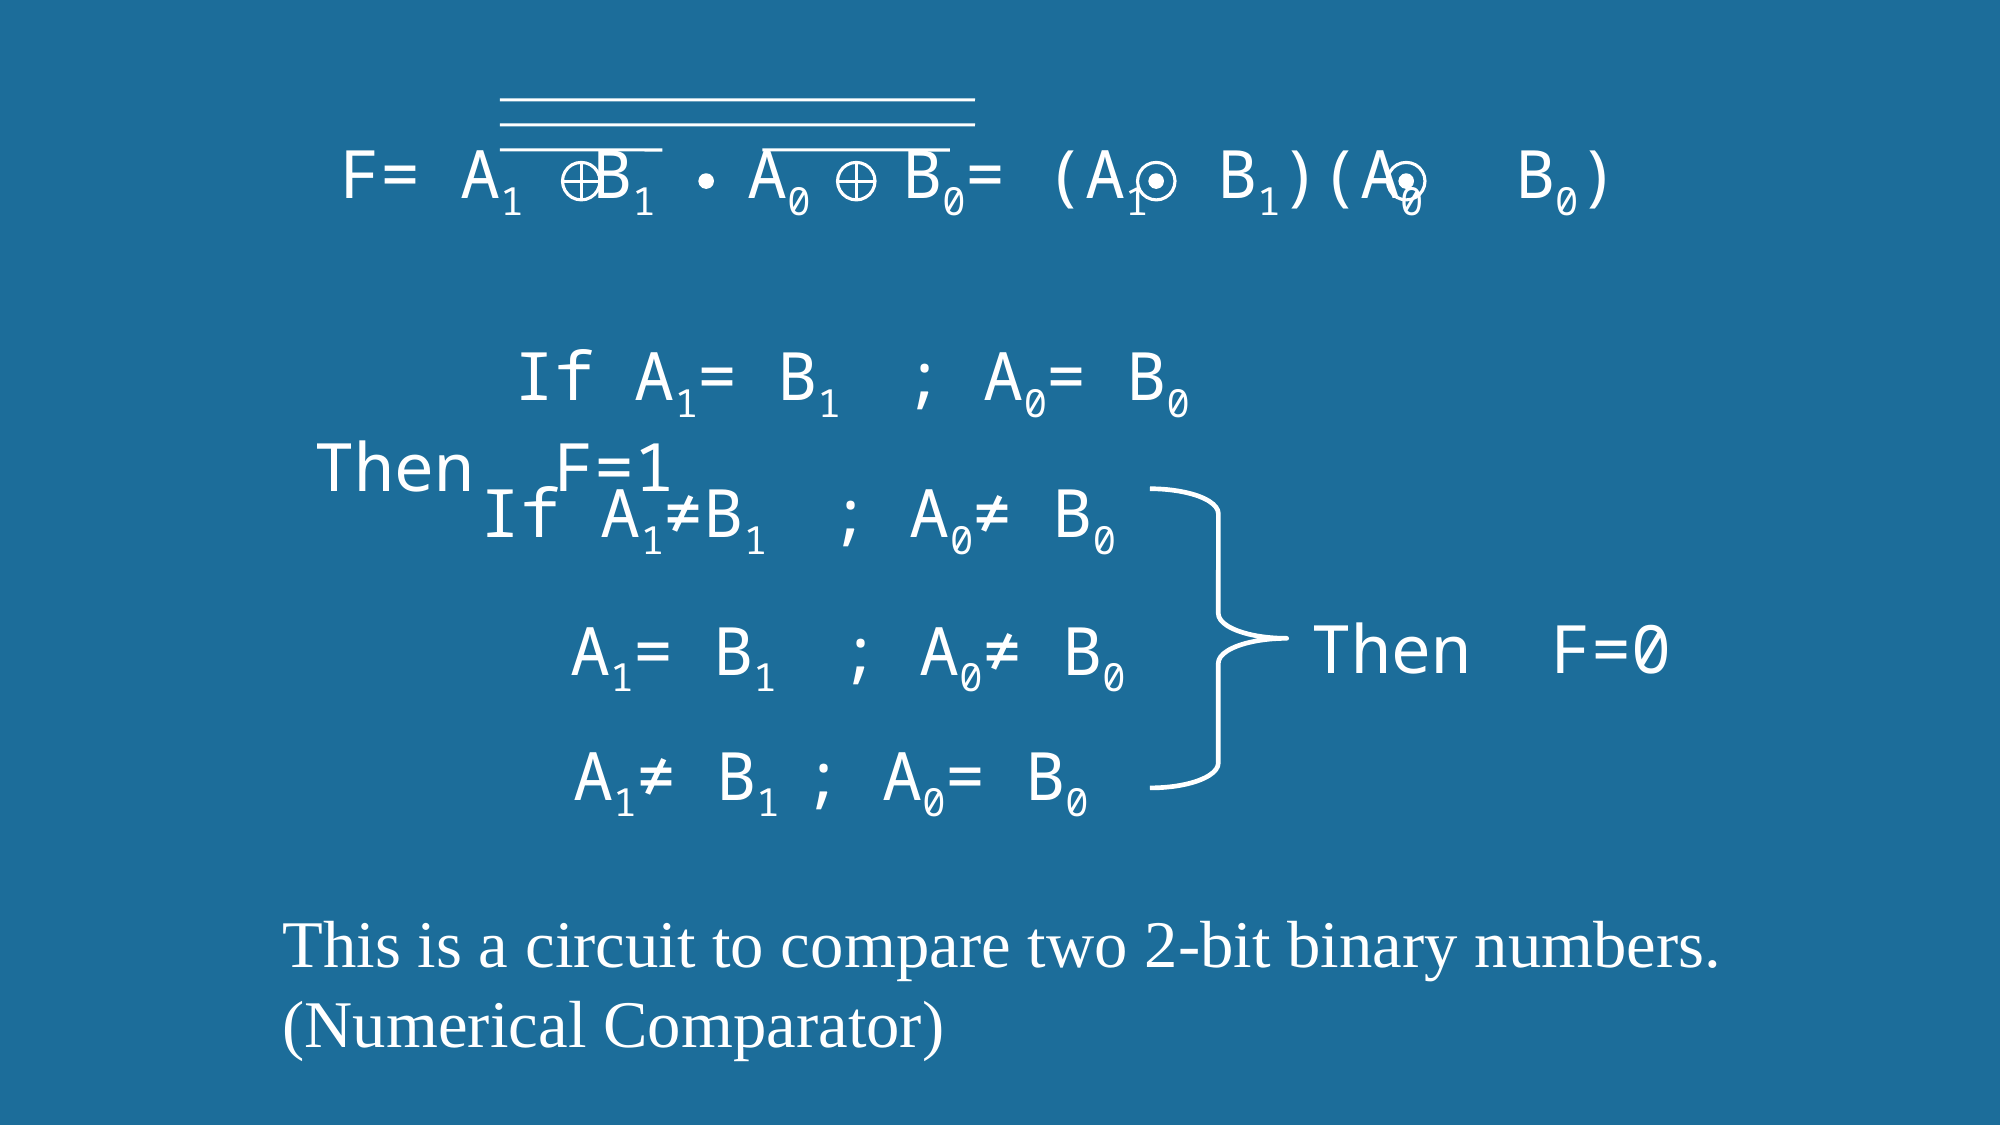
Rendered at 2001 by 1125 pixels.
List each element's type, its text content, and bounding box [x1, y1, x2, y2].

text_box [1137, 162, 1176, 200]
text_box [474, 463, 1659, 823]
text_box If A1= B1 ; A0= B0 Then F=1 [299, 326, 1663, 512]
text_box [1387, 162, 1426, 200]
text_box [1399, 174, 1413, 188]
text_box This is a circuit to compare two 2-bit binary numbers. (Numerical Comparator) [267, 893, 1792, 1068]
text_box F= A1 B1 A0 B0= (A1 B1)(A0 B0) [325, 124, 1633, 231]
text_box [1149, 174, 1163, 188]
